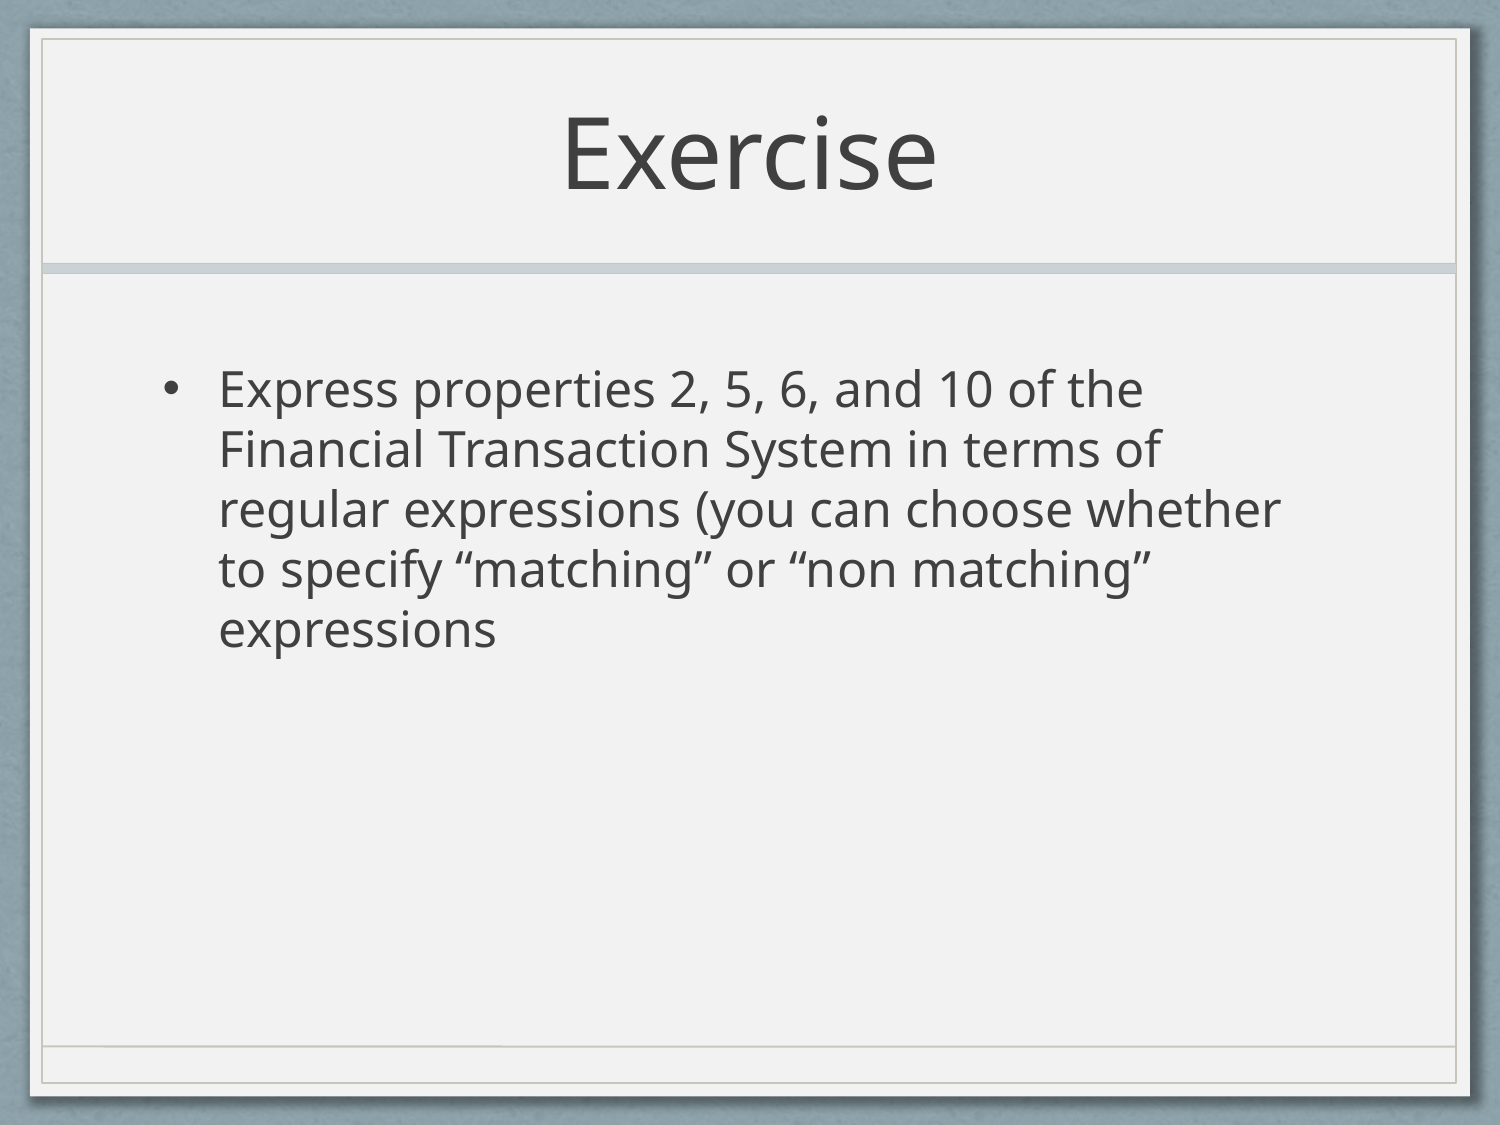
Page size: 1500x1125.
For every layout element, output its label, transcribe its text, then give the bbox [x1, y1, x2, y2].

list Express properties 2, 5, 6, and 10 of the Financial Transaction System in terms of regular expressions (you can choose whether to specify “matching” or “non matching” expressions [147, 350, 1353, 995]
title Exercise [147, 40, 1353, 260]
